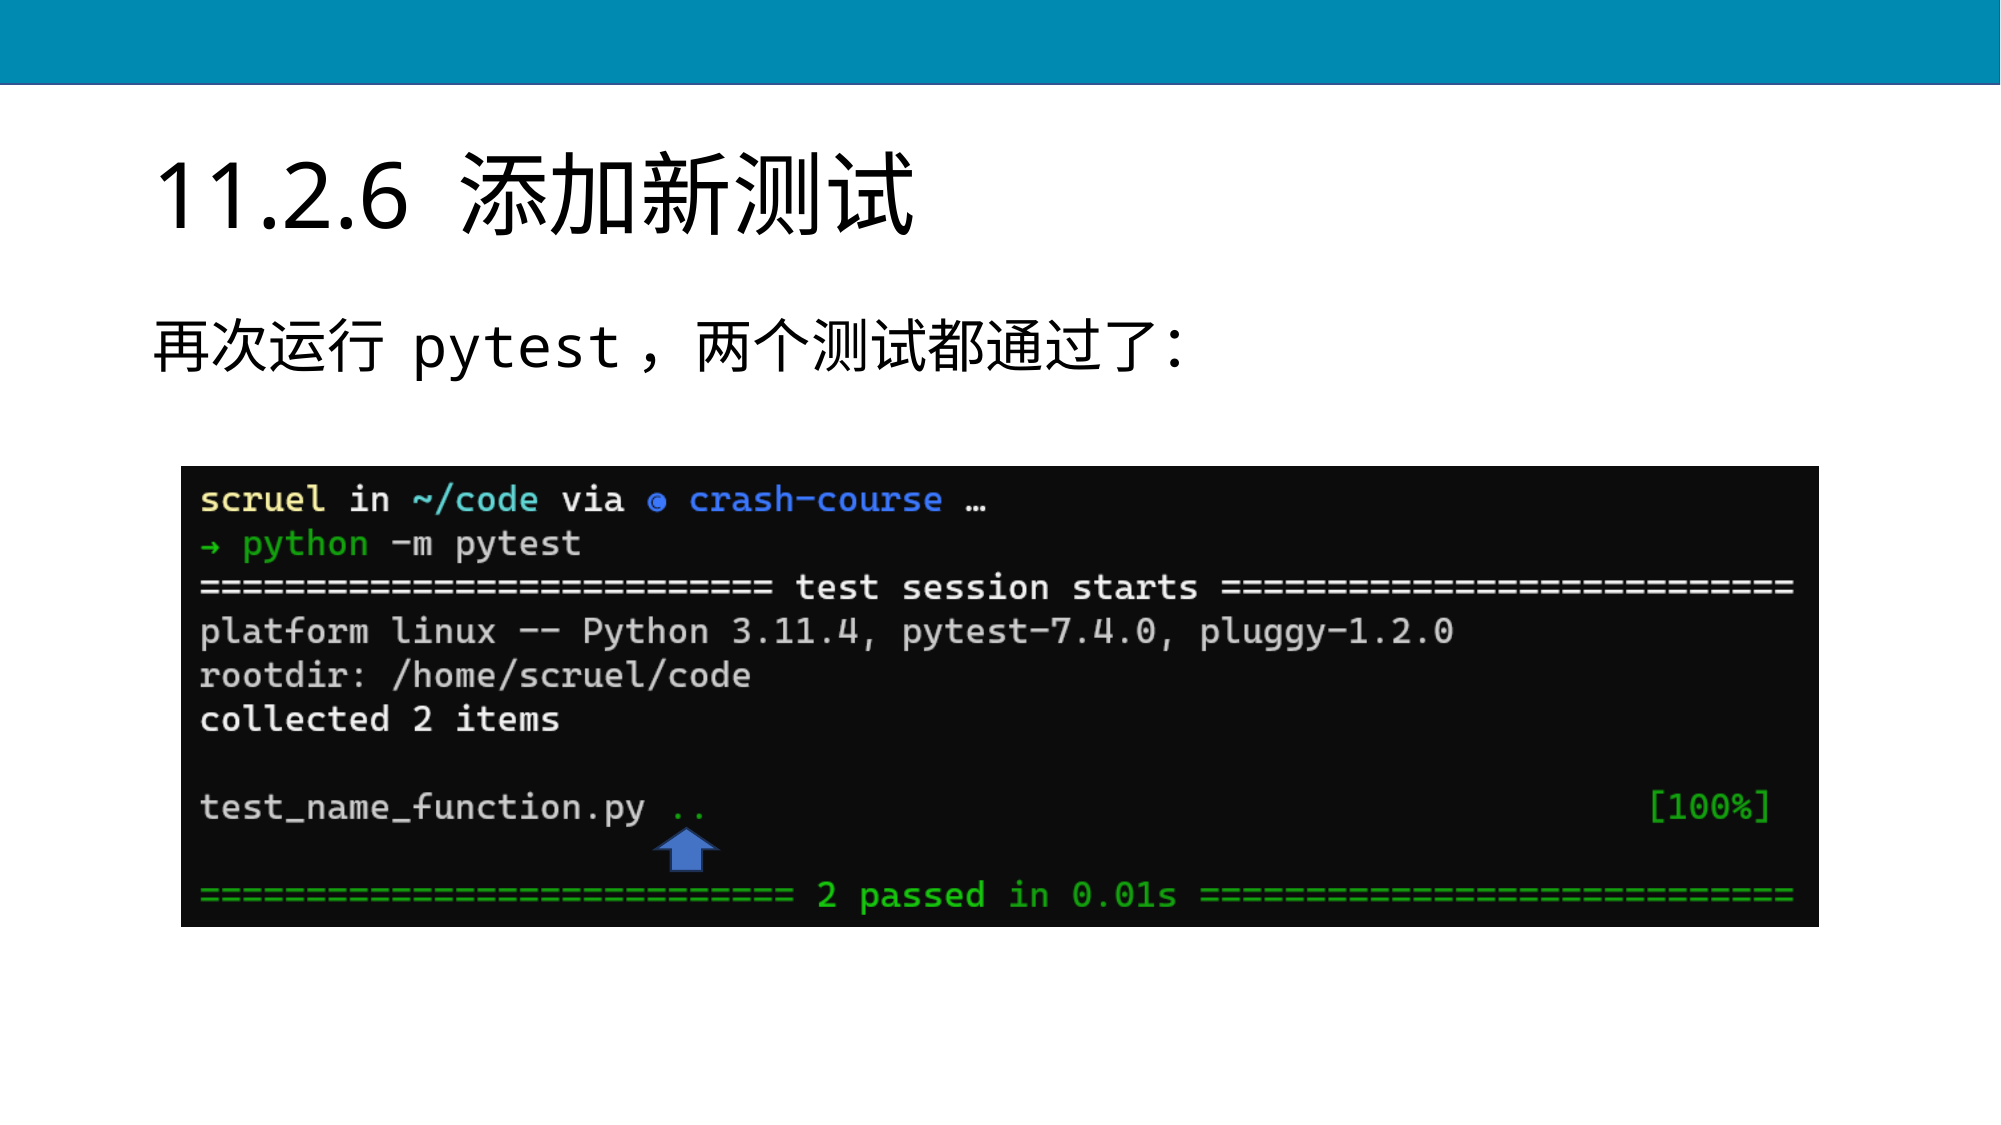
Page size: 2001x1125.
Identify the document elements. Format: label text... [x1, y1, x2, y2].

title 11.2.6 添加新测试 [137, 115, 1863, 282]
picture [181, 466, 1819, 927]
list 再次运行 pytest，两个测试都通过了： [137, 310, 1863, 1024]
text_box [137, 407, 846, 986]
